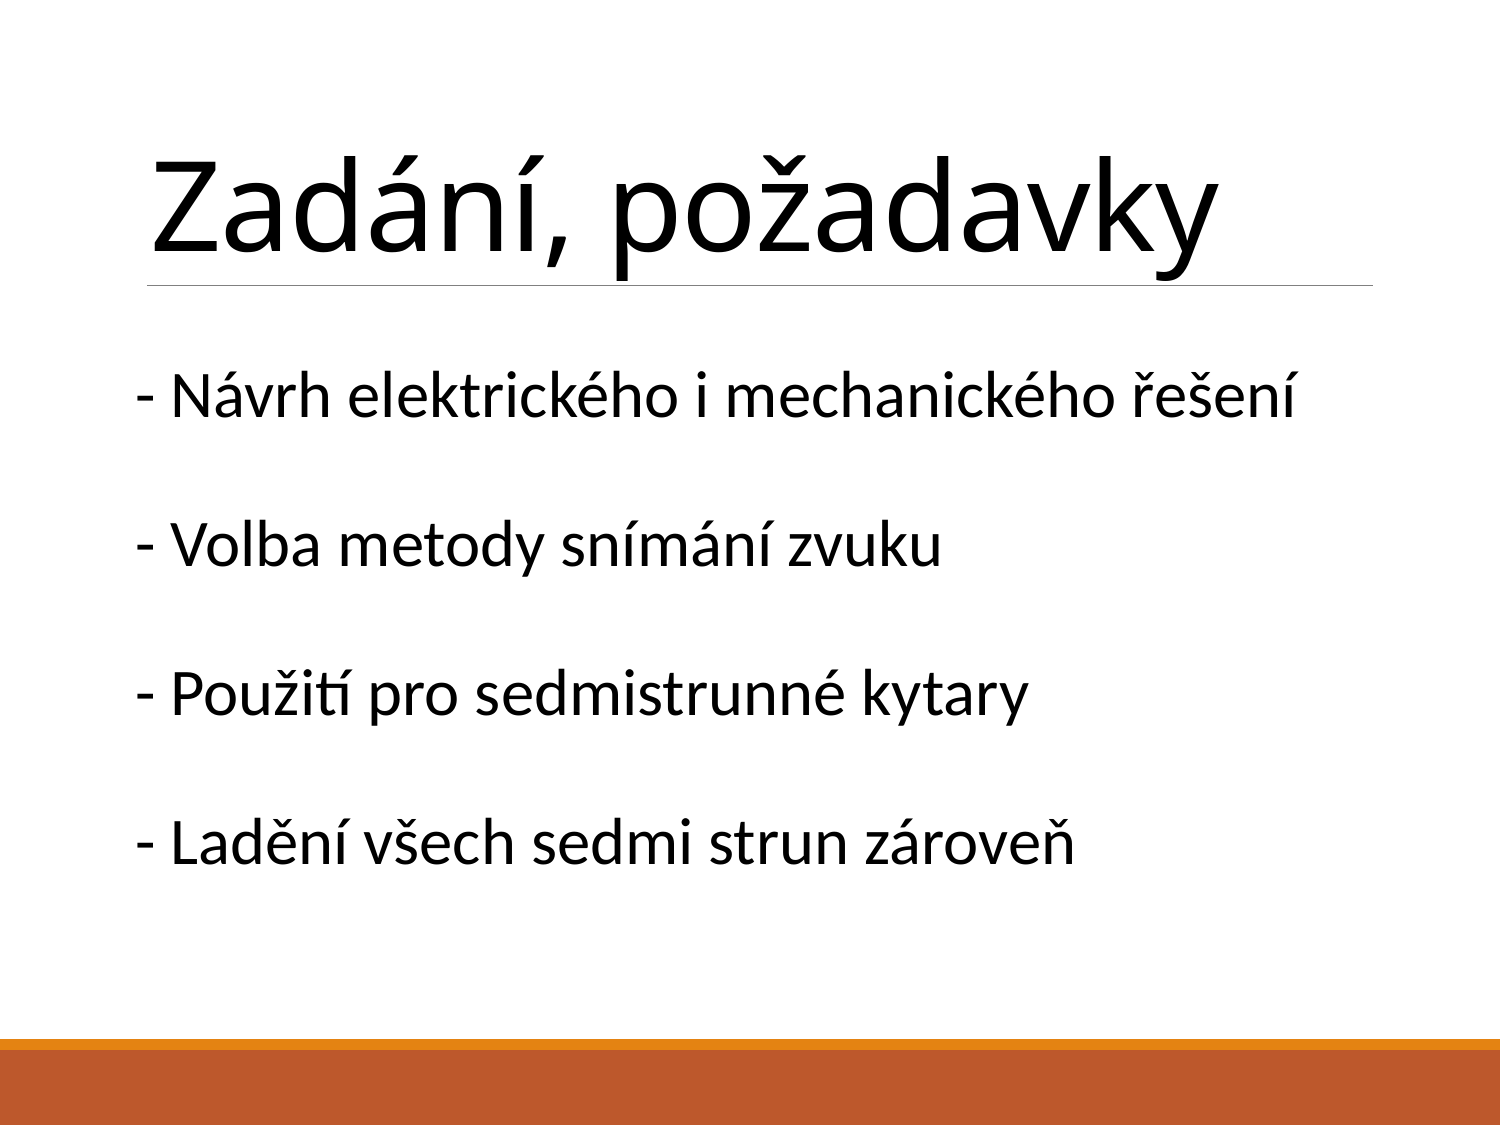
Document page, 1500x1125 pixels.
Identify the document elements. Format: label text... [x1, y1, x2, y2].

list - Návrh elektrického i mechanického řešení - Volba metody snímání zvuku - Použití pro sedmistrunné kytary - Ladění všech sedmi strun zároveň [135, 302, 1373, 963]
title Zadání, požadavky [135, 47, 1373, 285]
